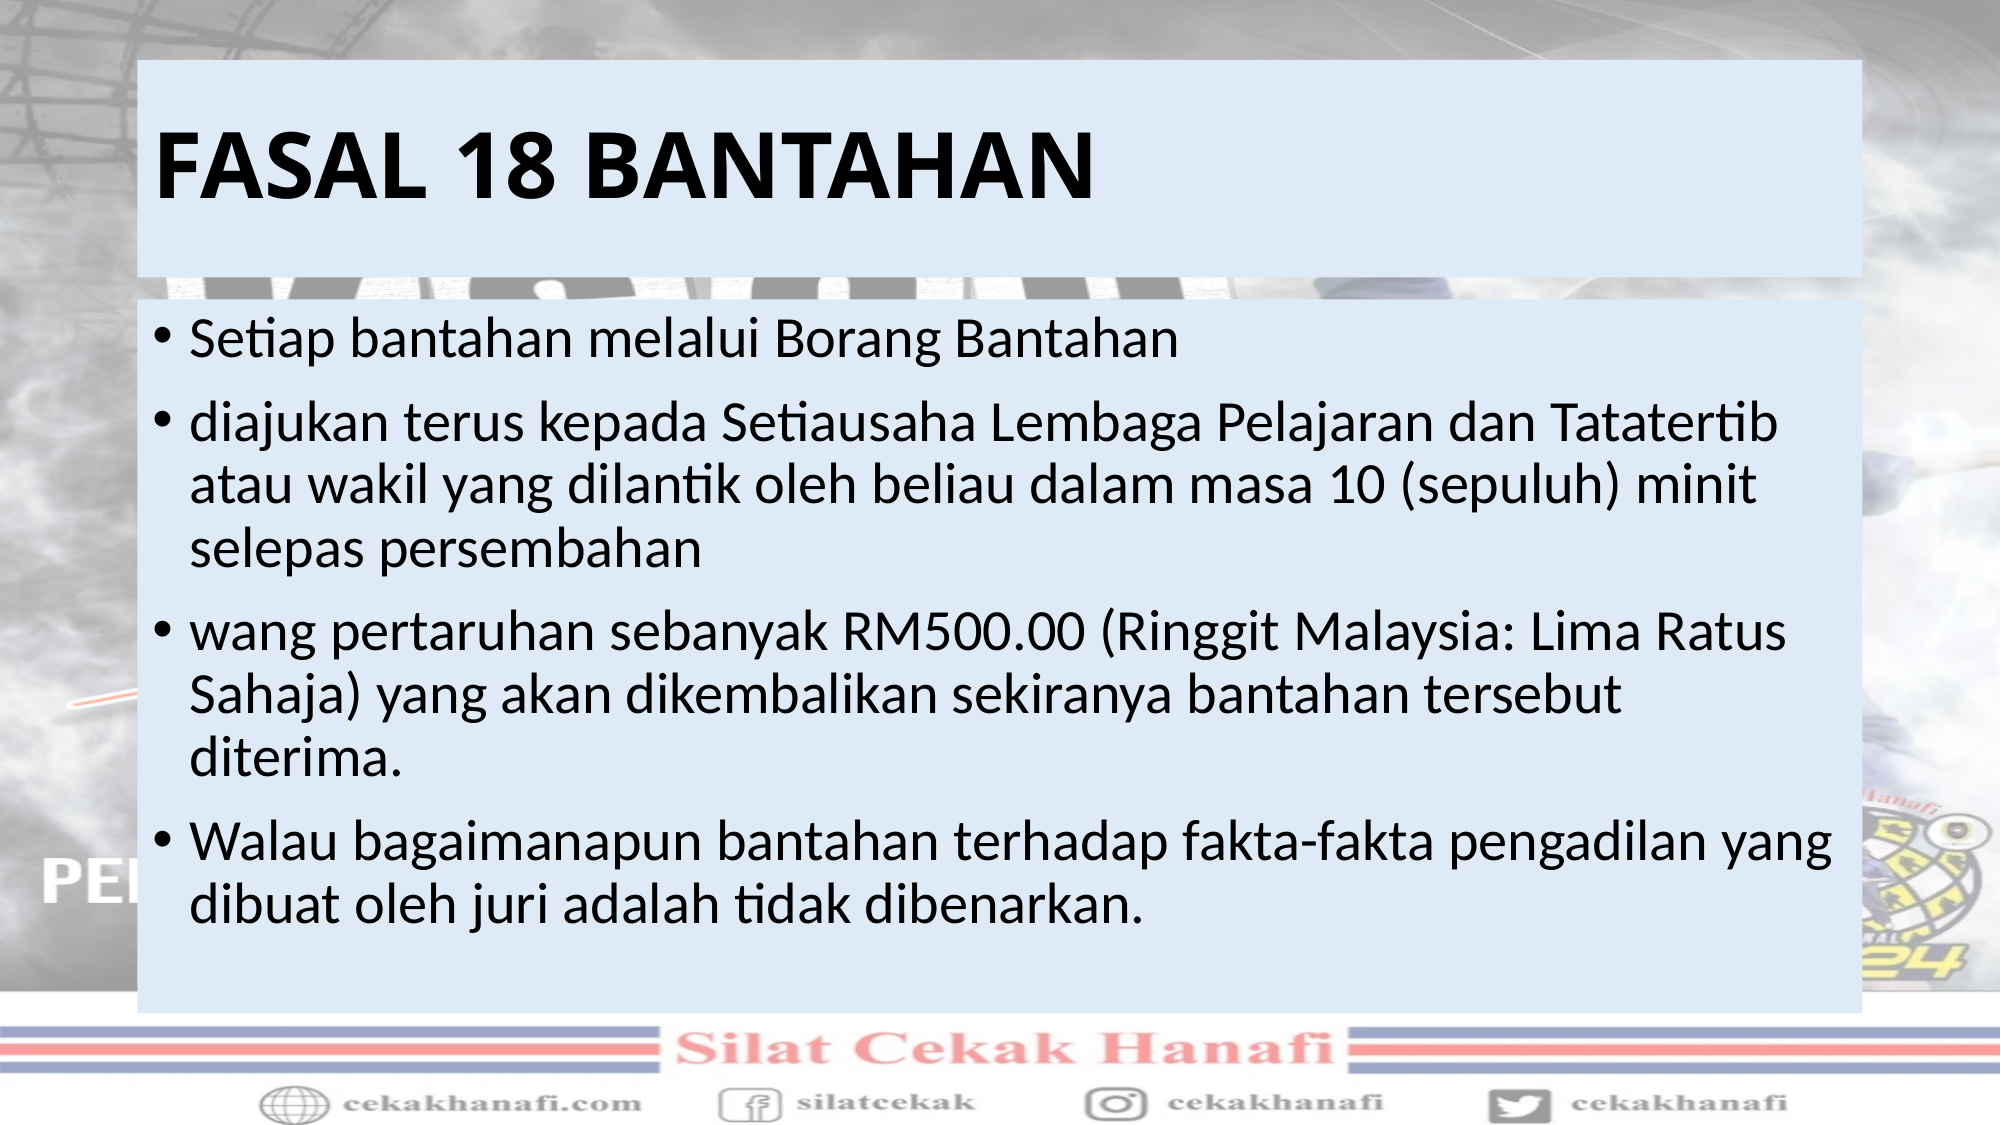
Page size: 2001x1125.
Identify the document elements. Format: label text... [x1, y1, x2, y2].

list Setiap bantahan melalui Borang Bantahan diajukan terus kepada Setiausaha Lembaga Pelajaran dan Tatatertib atau wakil yang dilantik oleh beliau dalam masa 10 (sepuluh) minit selepas persembahan wang pertaruhan sebanyak RM500.00 (Ringgit Malaysia: Lima Ratus Sahaja) yang akan dikembalikan sekiranya bantahan tersebut diterima. Walau bagaimanapun bantahan terhadap fakta-fakta pengadilan yang dibuat oleh juri adalah tidak dibenarkan. [137, 299, 1863, 1014]
title FASAL 18 BANTAHAN [137, 59, 1863, 278]
